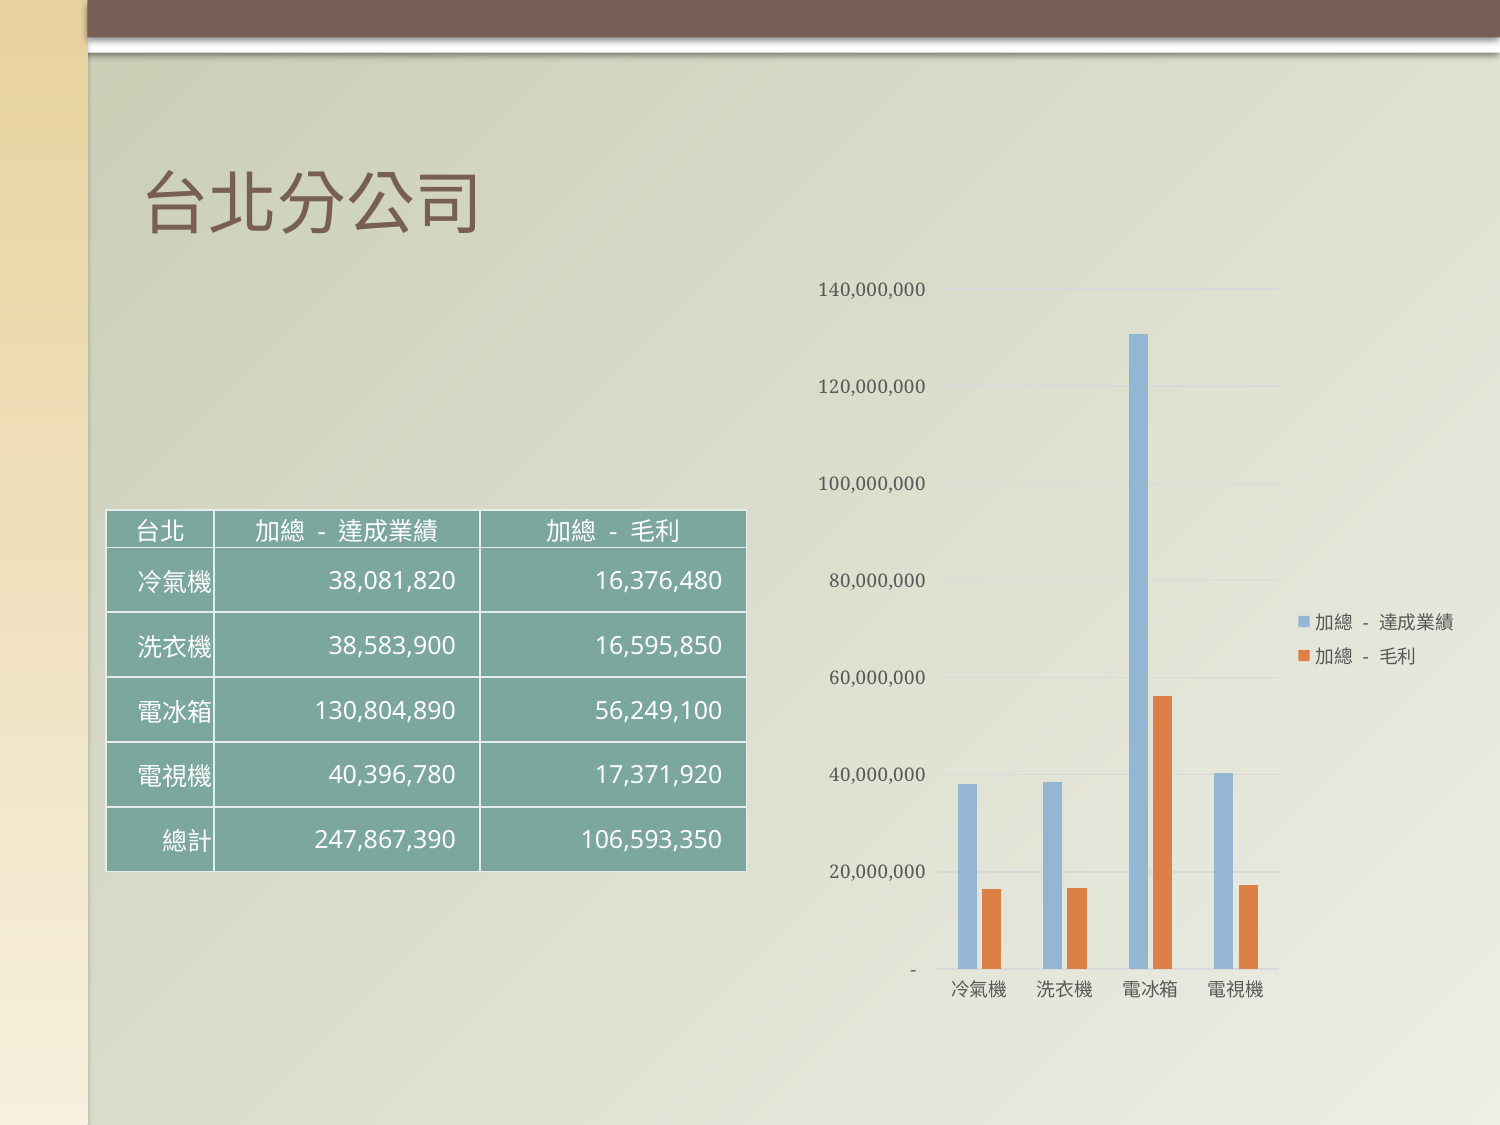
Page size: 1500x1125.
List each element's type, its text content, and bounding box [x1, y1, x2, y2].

table_cell 38,081,820 [215, 548, 479, 611]
title 台北分公司 [124, 62, 1438, 251]
table_cell 40,396,780 [215, 743, 479, 806]
table_header 加總 - 毛利 [481, 511, 746, 547]
table_cell 電冰箱 [107, 678, 213, 741]
table_header 加總 - 達成業績 [215, 511, 479, 547]
table_cell 冷氣機 [107, 548, 213, 611]
table_cell 247,867,390 [215, 808, 479, 871]
table_cell 16,595,850 [481, 613, 746, 676]
table_cell 電視機 [107, 743, 213, 806]
table_cell 17,371,920 [481, 743, 746, 806]
table_cell 130,804,890 [215, 678, 479, 741]
table_cell 56,249,100 [481, 678, 746, 741]
table_cell 16,376,480 [481, 548, 746, 611]
table_header 台北 [107, 511, 213, 547]
table_cell 洗衣機 [107, 613, 213, 676]
table_cell 總計 [107, 808, 213, 871]
chart [799, 260, 1474, 1017]
table_cell 38,583,900 [215, 613, 479, 676]
table_cell 106,593,350 [481, 808, 746, 871]
